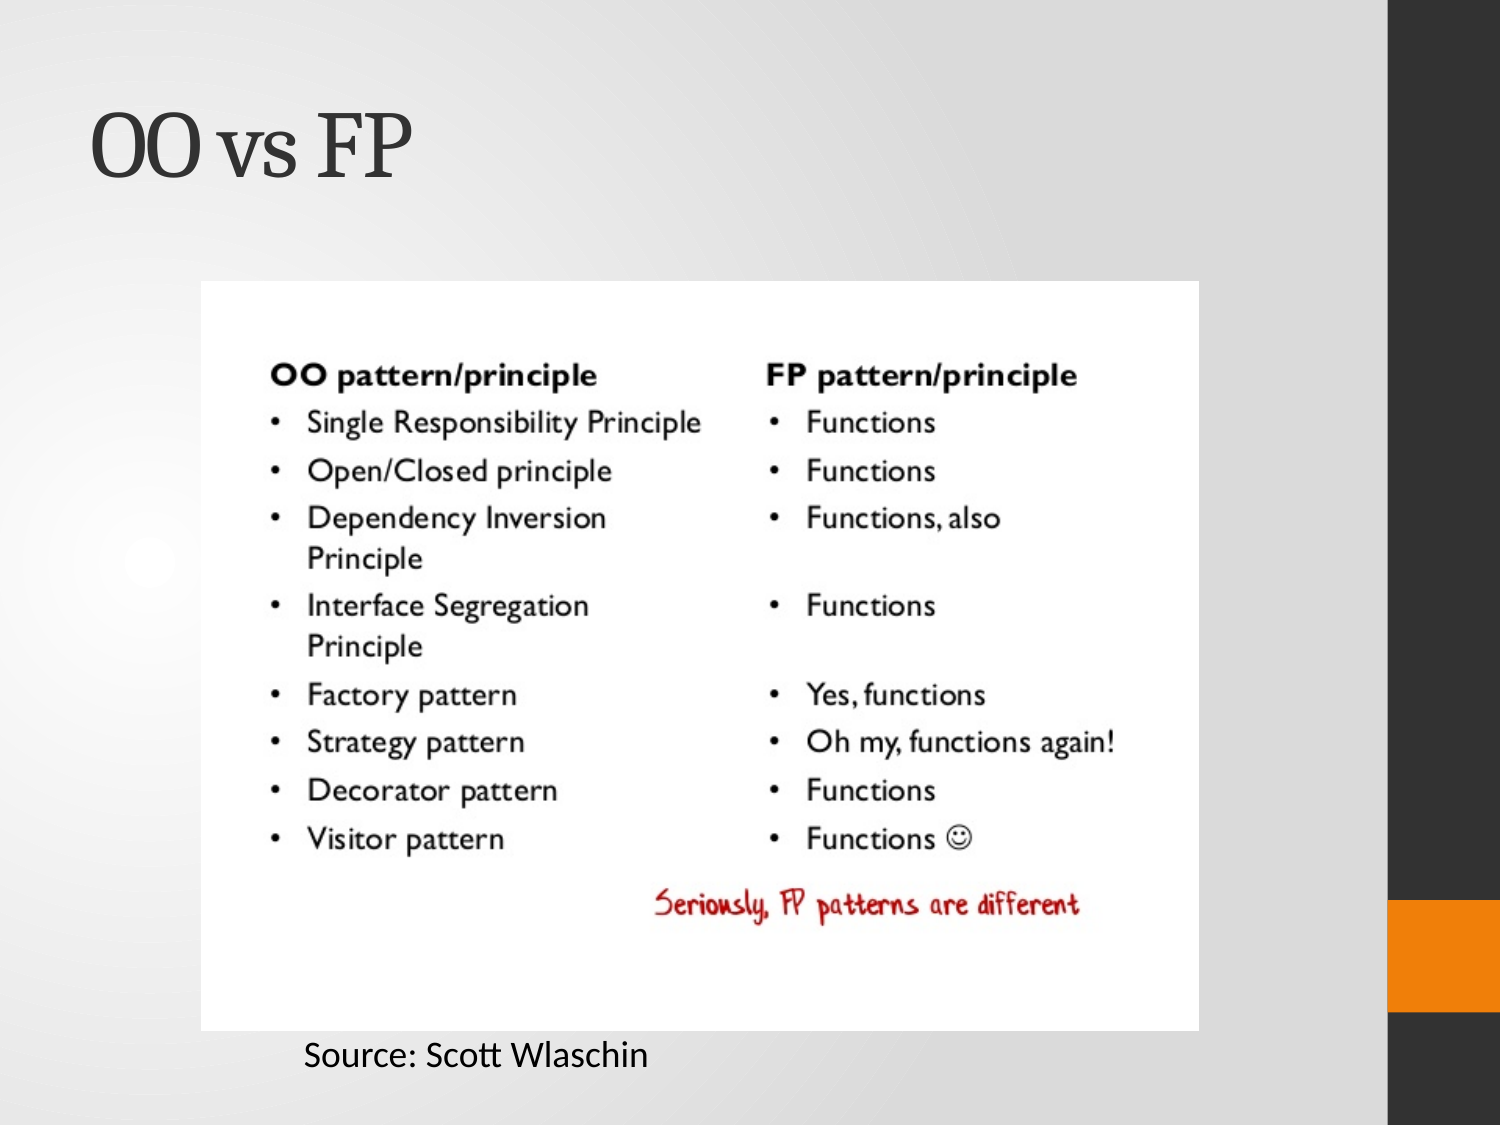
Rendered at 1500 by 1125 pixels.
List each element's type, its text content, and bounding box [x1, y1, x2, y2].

title OO vs FP [75, 45, 1325, 233]
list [200, 281, 1199, 1031]
text_box Source: Scott Wlaschin [289, 1023, 1306, 1083]
